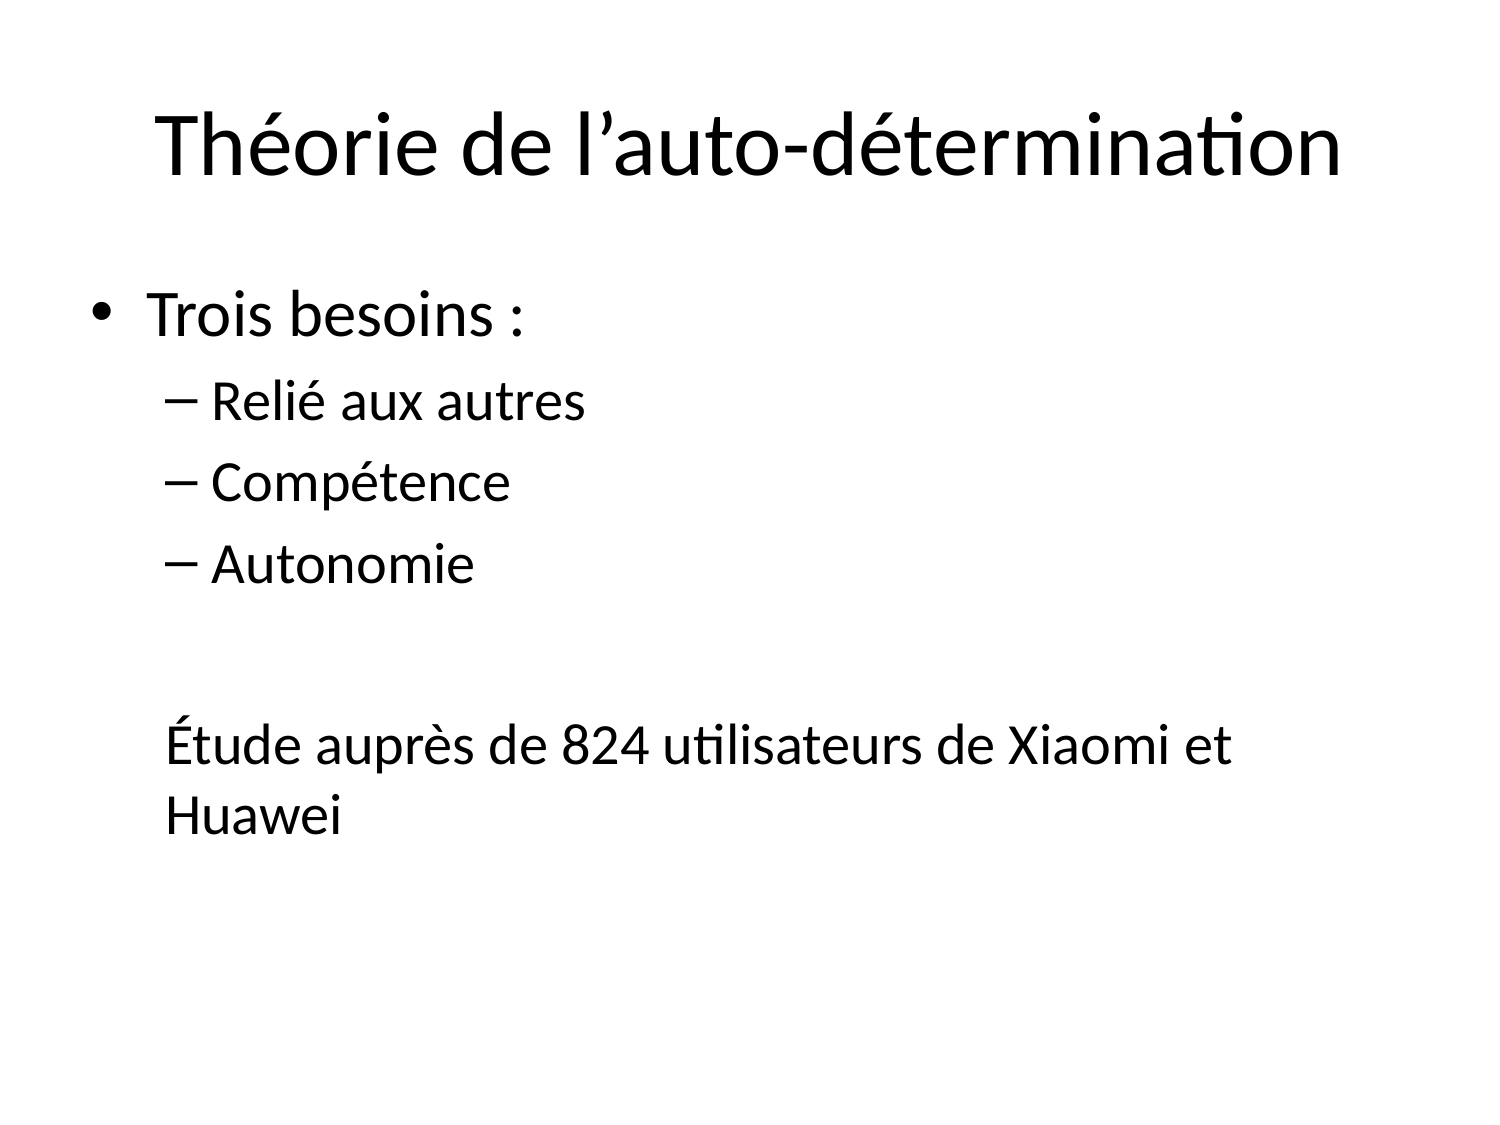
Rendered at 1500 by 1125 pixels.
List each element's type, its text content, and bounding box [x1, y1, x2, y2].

list Trois besoins : Relié aux autres Compétence Autonomie Étude auprès de 824 utilisateurs de Xiaomi et Huawei [75, 262, 1425, 1005]
title Théorie de l’auto-détermination [75, 45, 1425, 233]
